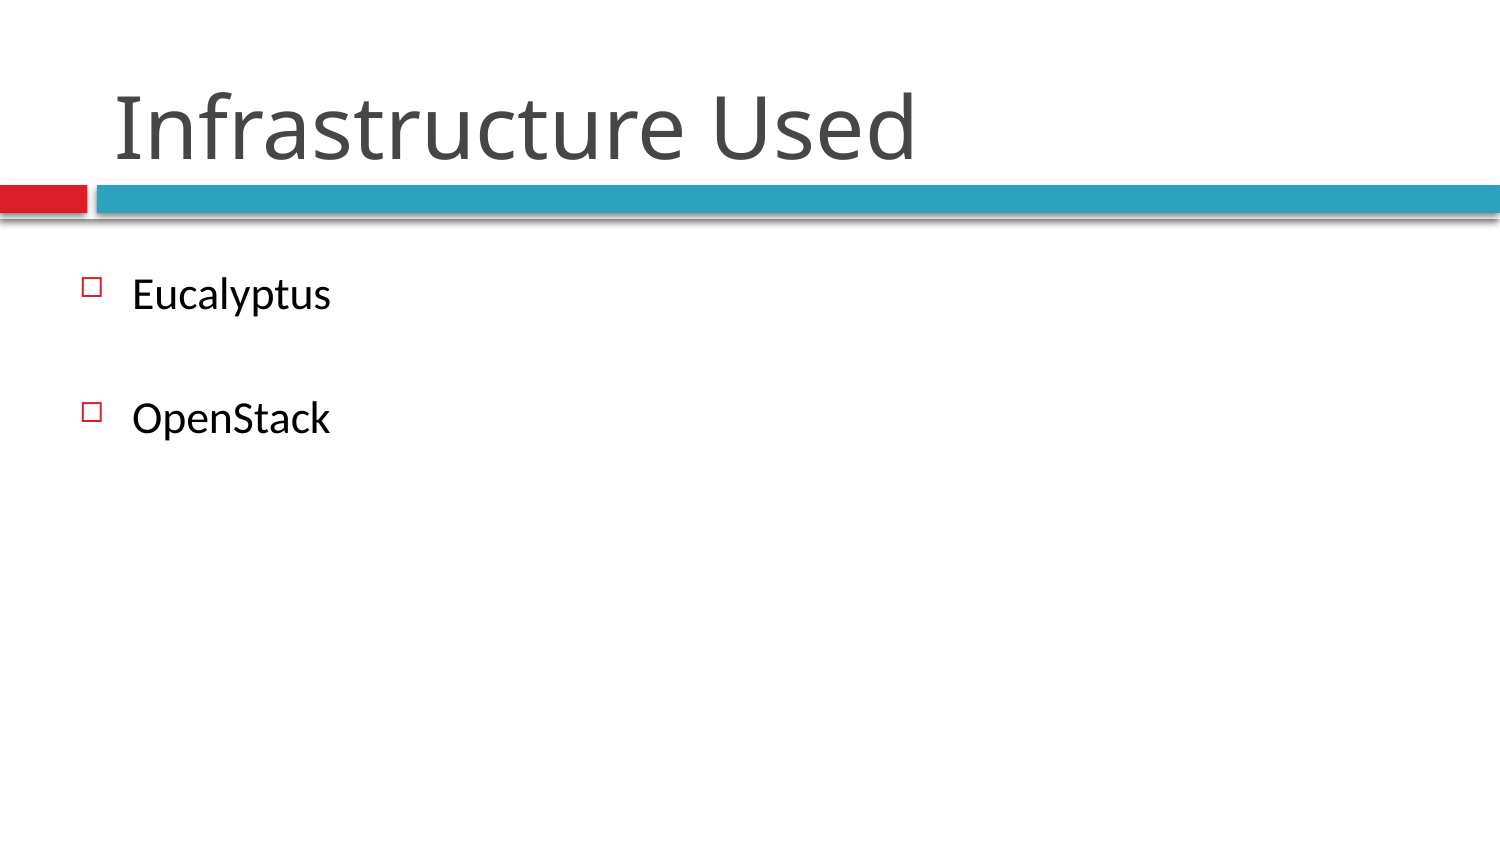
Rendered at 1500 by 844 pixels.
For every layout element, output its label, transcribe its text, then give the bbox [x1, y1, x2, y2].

title Infrastructure Used [99, 12, 1425, 185]
list Eucalyptus OpenStack [64, 256, 1438, 782]
